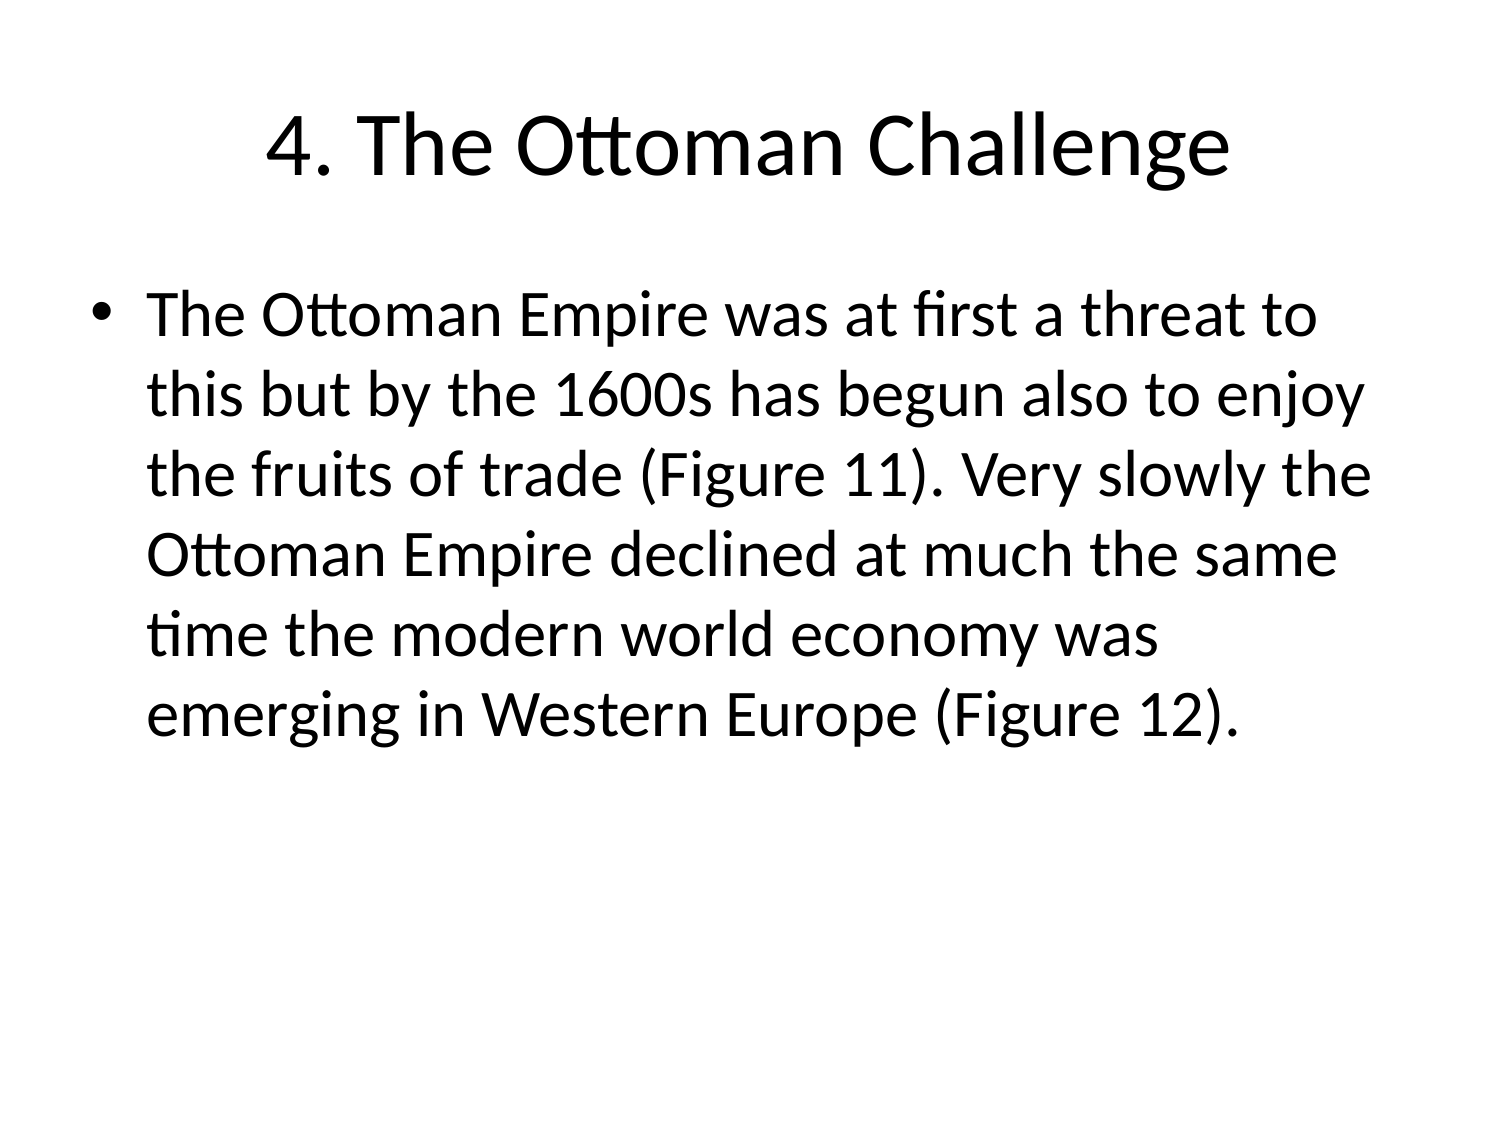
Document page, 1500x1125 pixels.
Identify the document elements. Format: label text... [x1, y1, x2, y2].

title 4. The Ottoman Challenge [75, 45, 1425, 233]
list The Ottoman Empire was at first a threat to this but by the 1600s has begun also to enjoy the fruits of trade (Figure 11). Very slowly the Ottoman Empire declined at much the same time the modern world economy was emerging in Western Europe (Figure 12). [75, 262, 1425, 1005]
